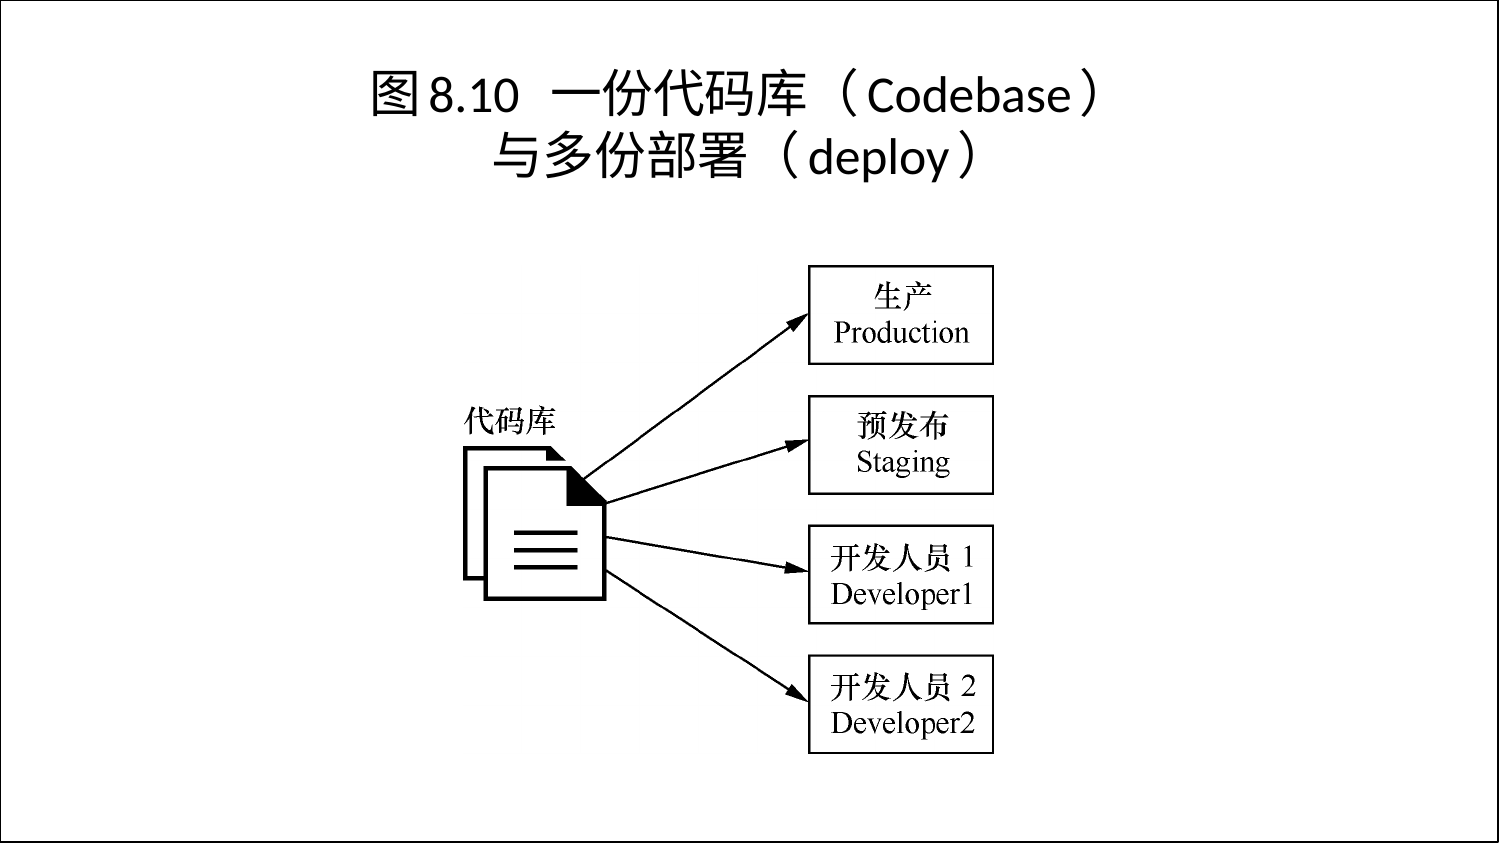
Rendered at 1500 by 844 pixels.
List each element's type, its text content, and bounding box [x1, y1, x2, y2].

picture [463, 264, 994, 754]
title 图8.10 一份代码库（Codebase） 与多份部署（deploy） [75, 52, 1425, 194]
